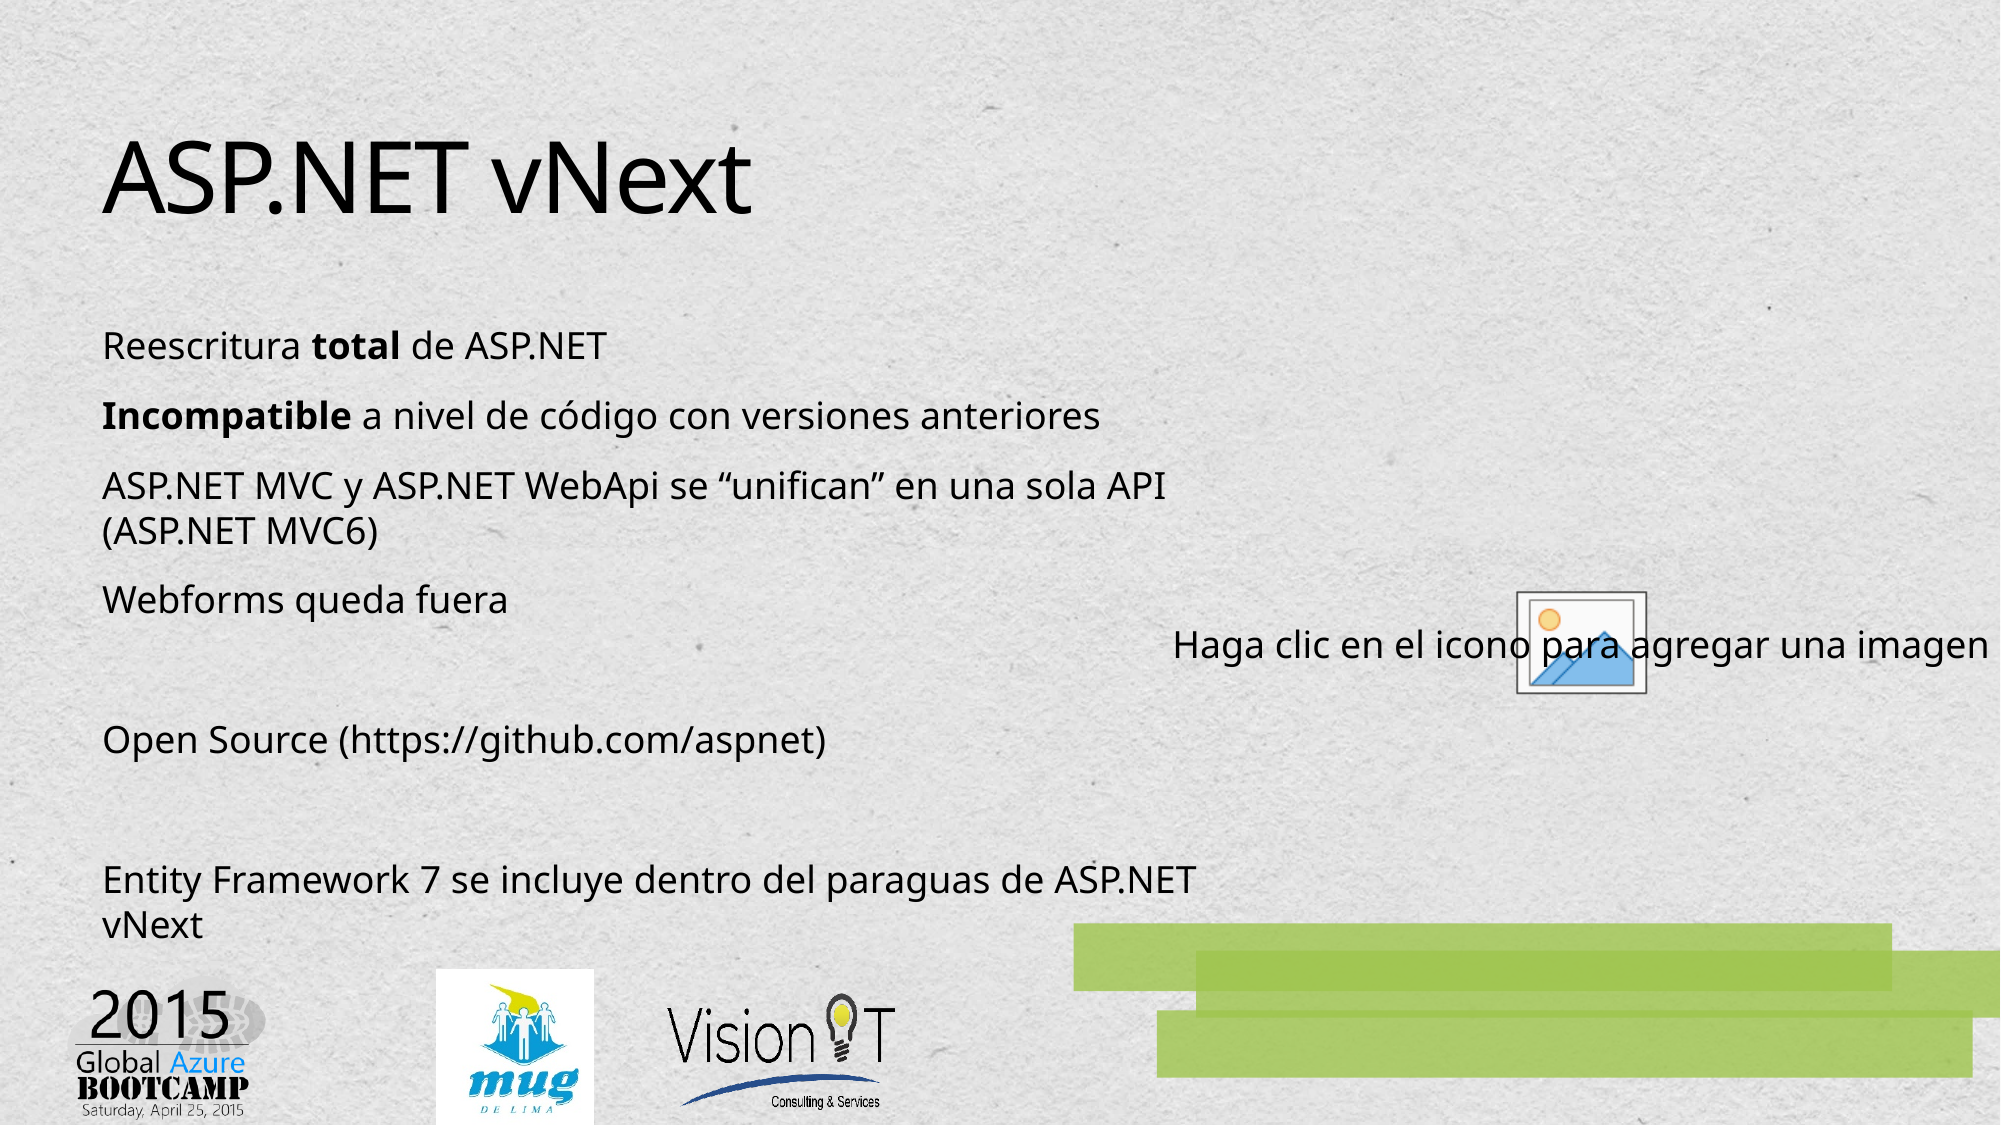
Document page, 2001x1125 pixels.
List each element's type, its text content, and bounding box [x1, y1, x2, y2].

picture [0, 0, 2001, 1125]
list Reescritura total de ASP.NET Incompatible a nivel de código con versiones anteriores ASP.NET MVC y ASP.NET WebApi se “unifican” en una sola API (ASP.NET MVC6) Webforms queda fuera Open Source (https://github.com/aspnet) Entity Framework 7 se incluye dentro del paraguas de ASP.NET vNext [102, 321, 1238, 966]
title ASP.NET vNext [102, 38, 1904, 235]
